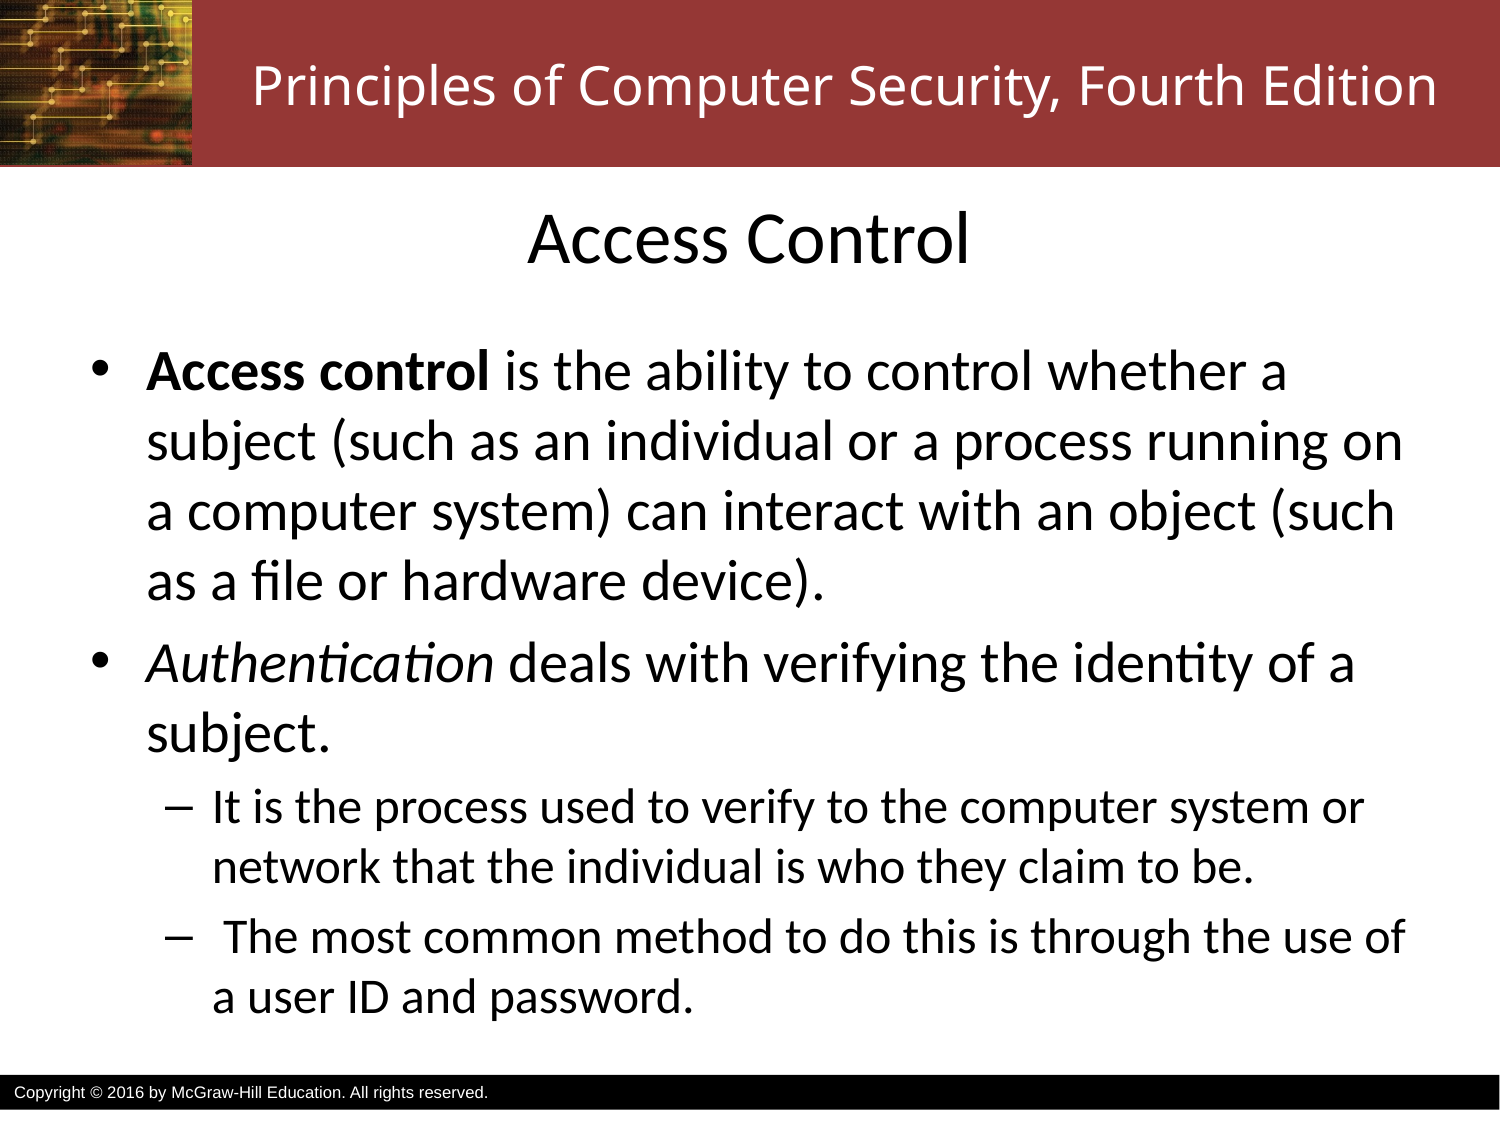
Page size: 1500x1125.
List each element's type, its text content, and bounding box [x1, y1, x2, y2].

picture [0, 0, 192, 165]
list Access control is the ability to control whether a subject (such as an individual or a process running on a computer system) can interact with an object (such as a file or hardware device). Authentication deals with verifying the identity of a subject. It is the process used to verify to the computer system or network that the individual is who they claim to be. The most common method to do this is through the use of a user ID and password. [75, 324, 1425, 1005]
title Access Control [75, 181, 1425, 324]
